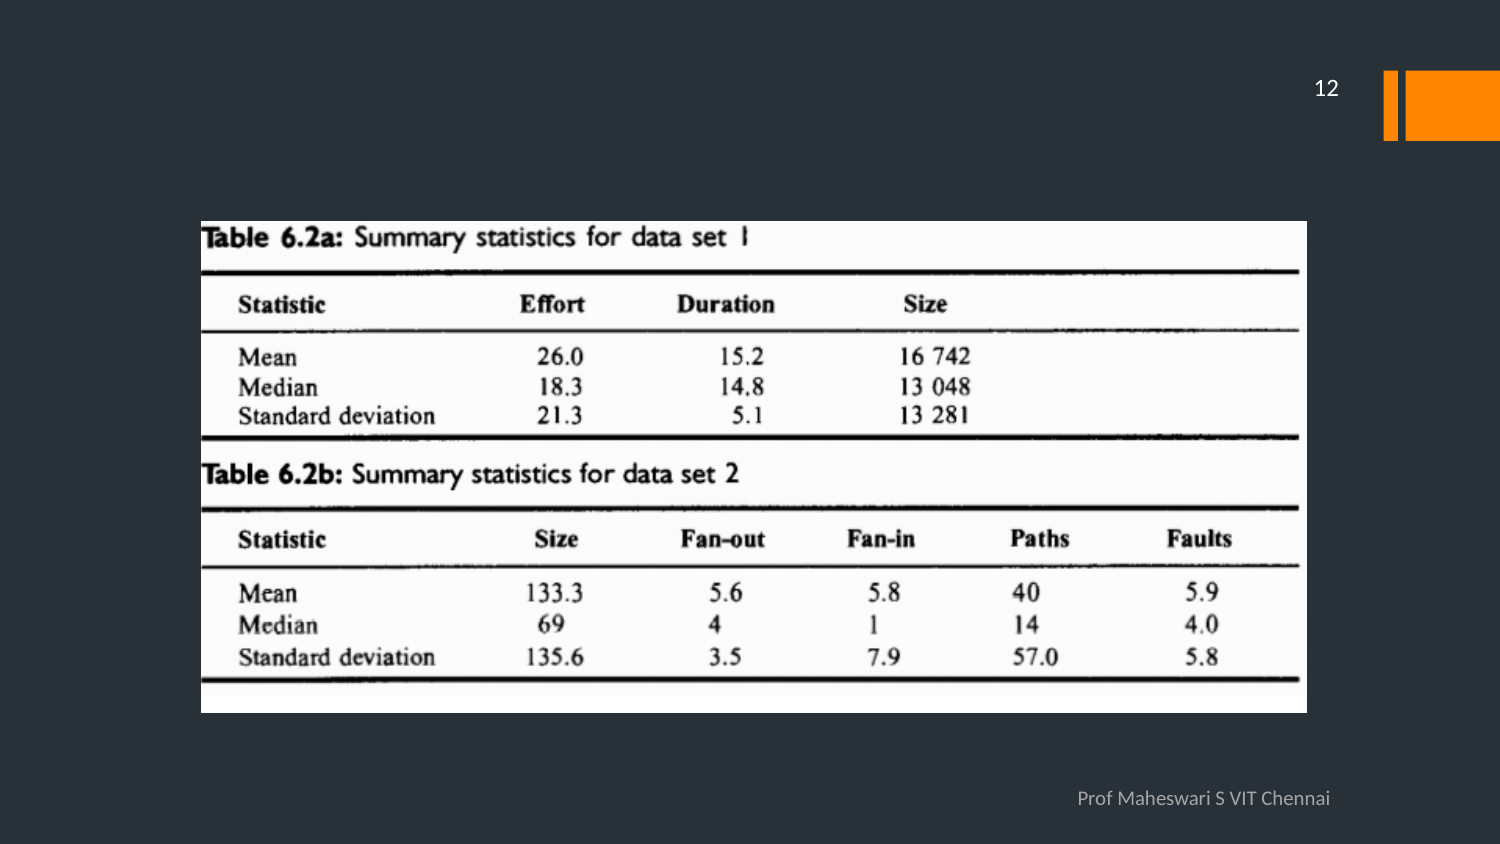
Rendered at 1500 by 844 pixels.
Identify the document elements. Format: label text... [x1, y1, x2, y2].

picture [201, 221, 1308, 713]
slide_number 12 [1199, 67, 1355, 105]
footer Prof Maheswari S VIT Chennai [1062, 784, 1431, 822]
